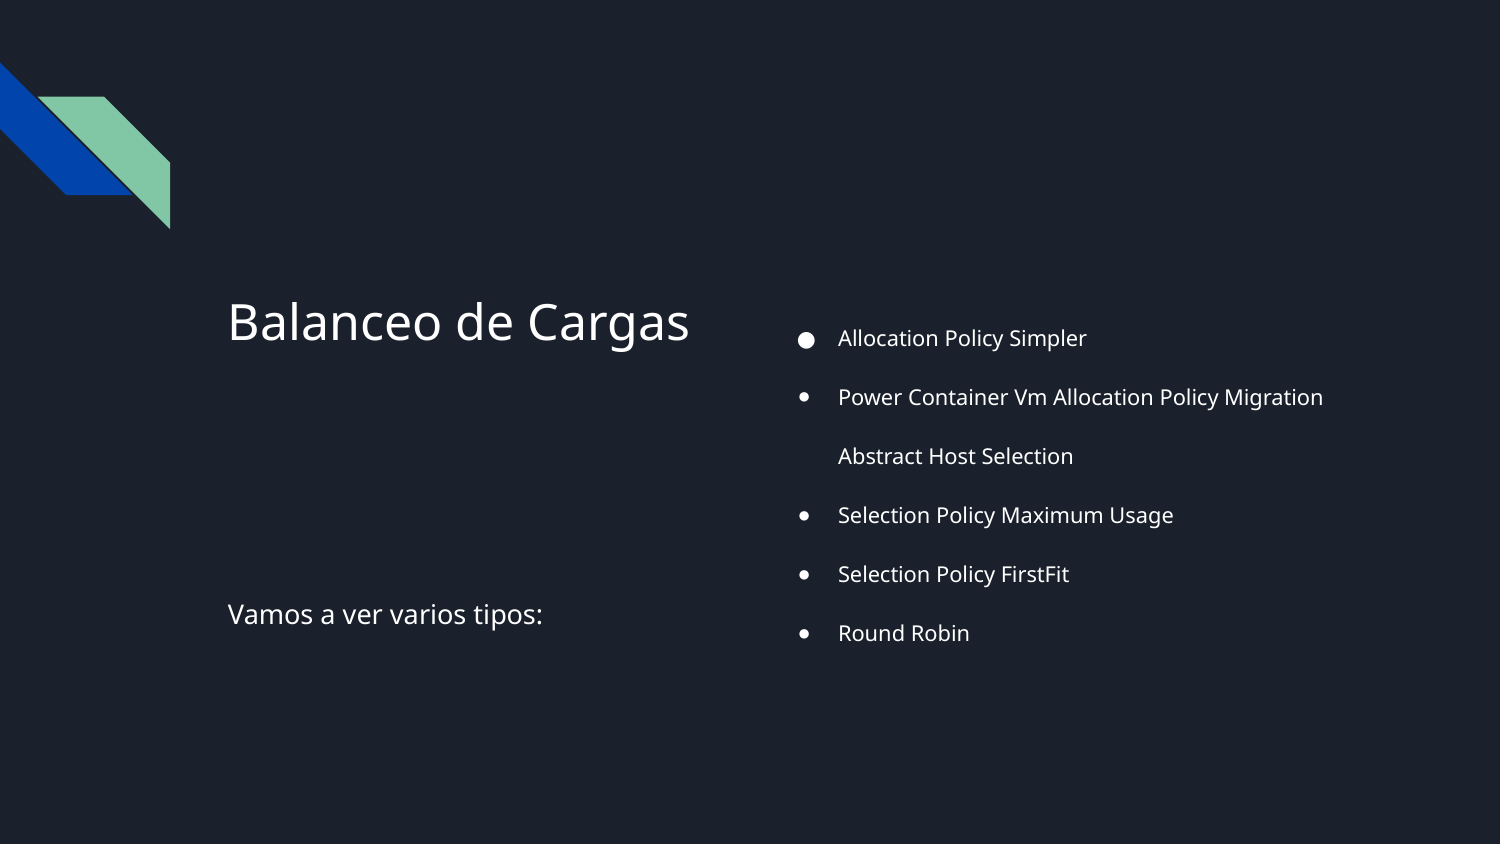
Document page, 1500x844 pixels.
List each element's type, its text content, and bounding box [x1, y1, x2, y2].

subtitle Vamos a ver varios tipos: [212, 580, 711, 664]
list Allocation Policy Simpler Power Container Vm Allocation Policy Migration Abstract Host Selection Selection Policy Maximum Usage Selection Policy FirstFit Round Robin [762, 278, 1366, 664]
title Balanceo de Cargas [212, 272, 711, 560]
